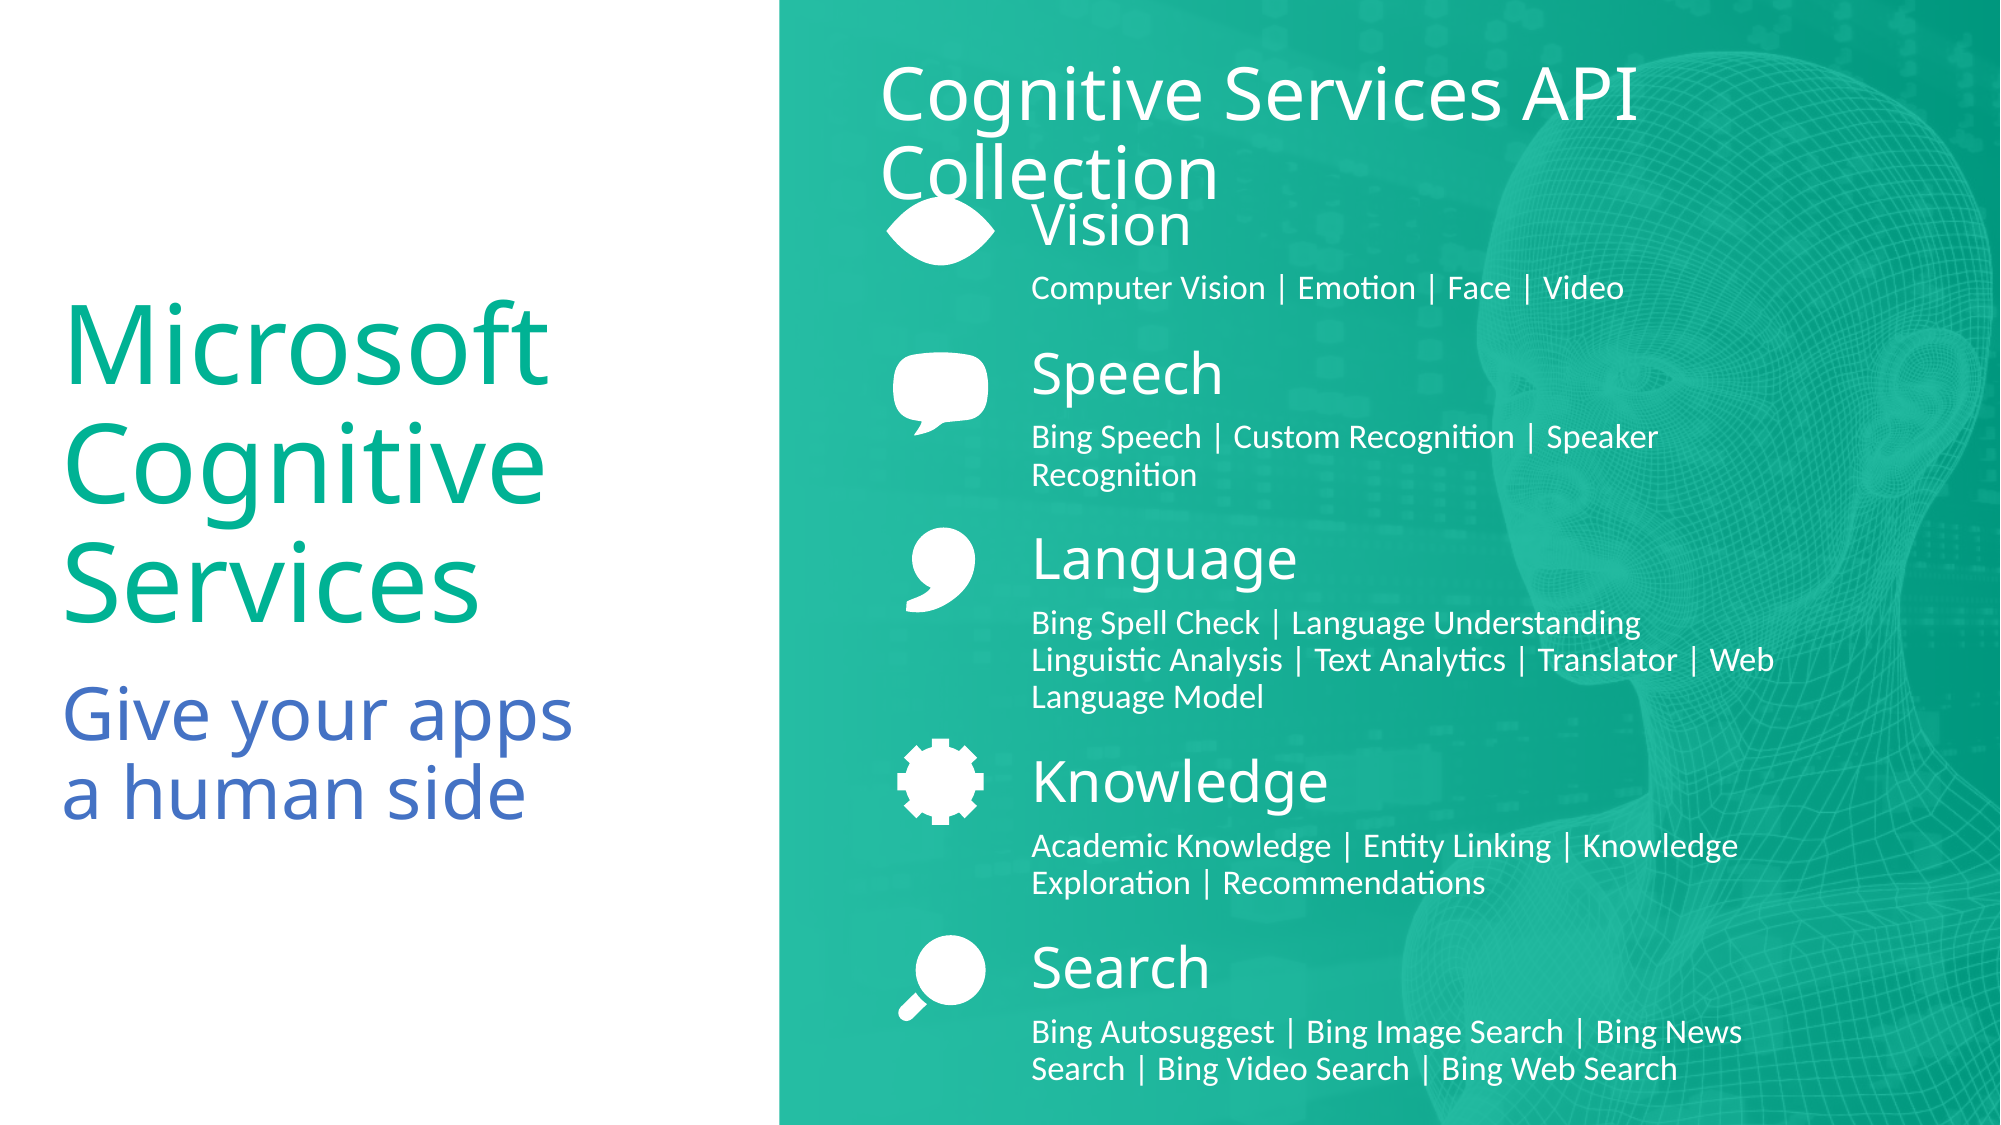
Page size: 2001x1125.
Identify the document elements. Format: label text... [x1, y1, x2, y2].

text_box Microsoft Cognitive Services Give your apps a human side [46, 281, 779, 844]
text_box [897, 935, 986, 1022]
picture [779, 0, 2000, 1125]
